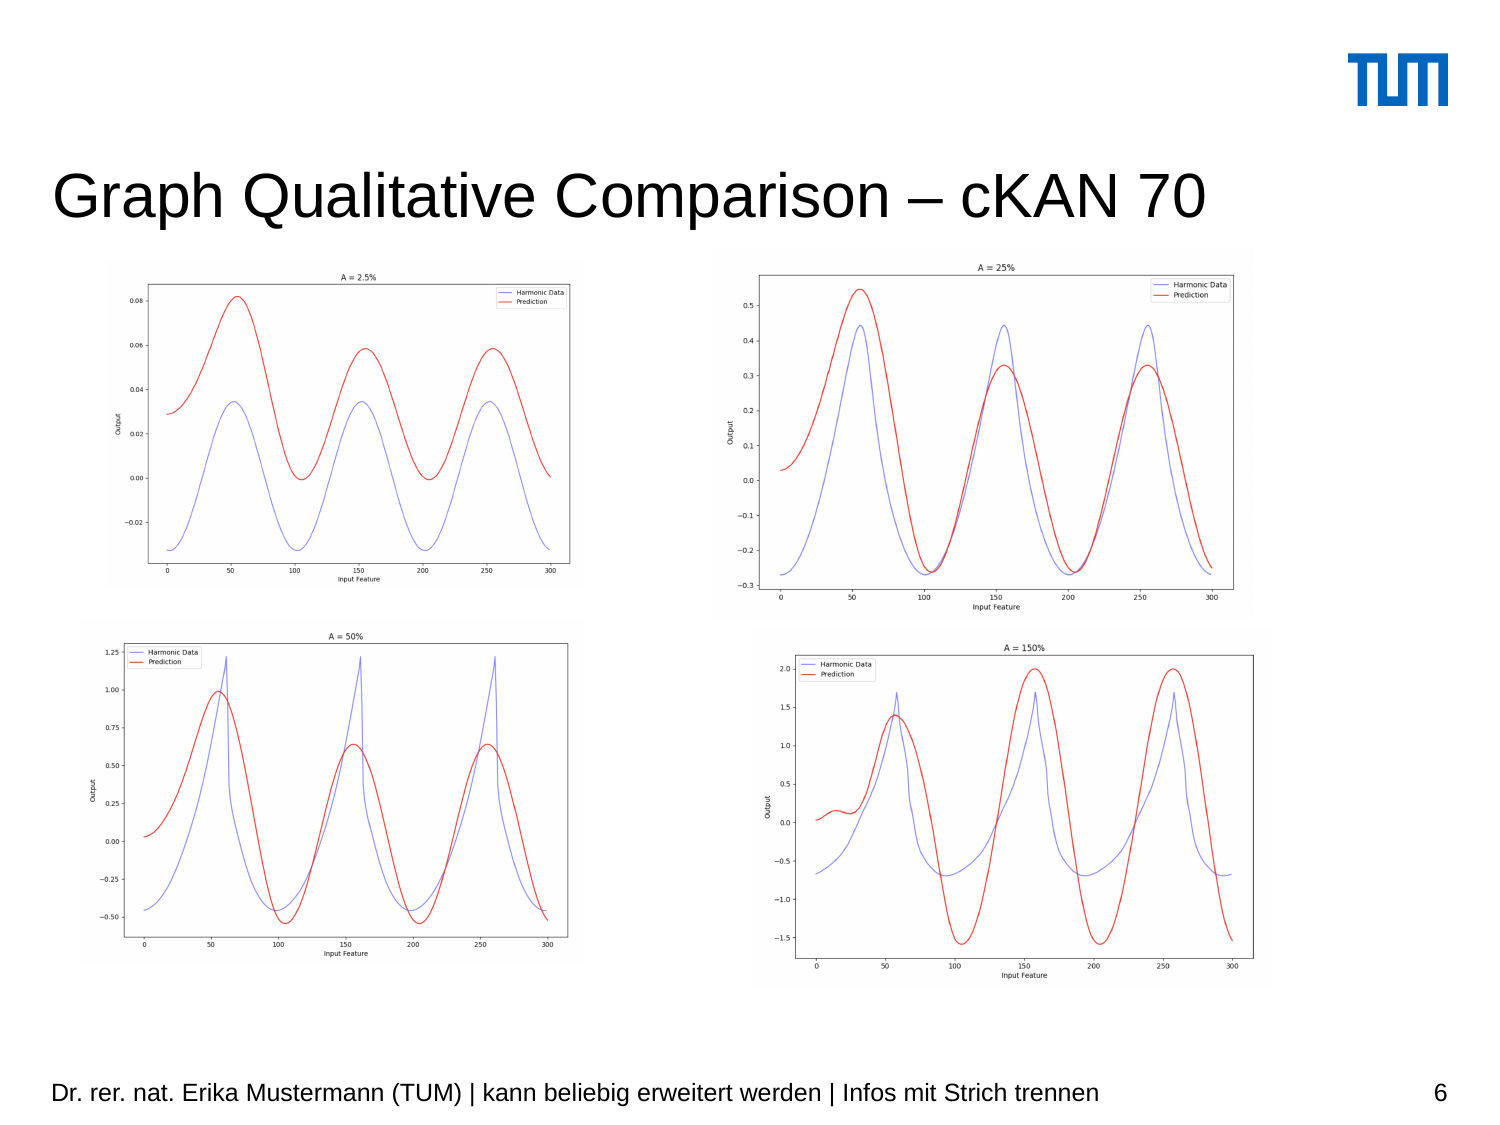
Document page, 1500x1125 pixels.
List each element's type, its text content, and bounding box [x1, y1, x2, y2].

picture [106, 259, 588, 589]
footer Dr. rer. nat. Erika Mustermann (TUM) | kann beliebig erweitert werden | Infos mit Strich trennen [51, 1061, 1112, 1122]
title Graph Qualitative Comparison – cKAN 70 [52, 162, 1449, 231]
picture [80, 617, 587, 964]
slide_number 6 [1112, 1061, 1448, 1122]
picture [712, 248, 1254, 619]
picture [749, 629, 1273, 987]
